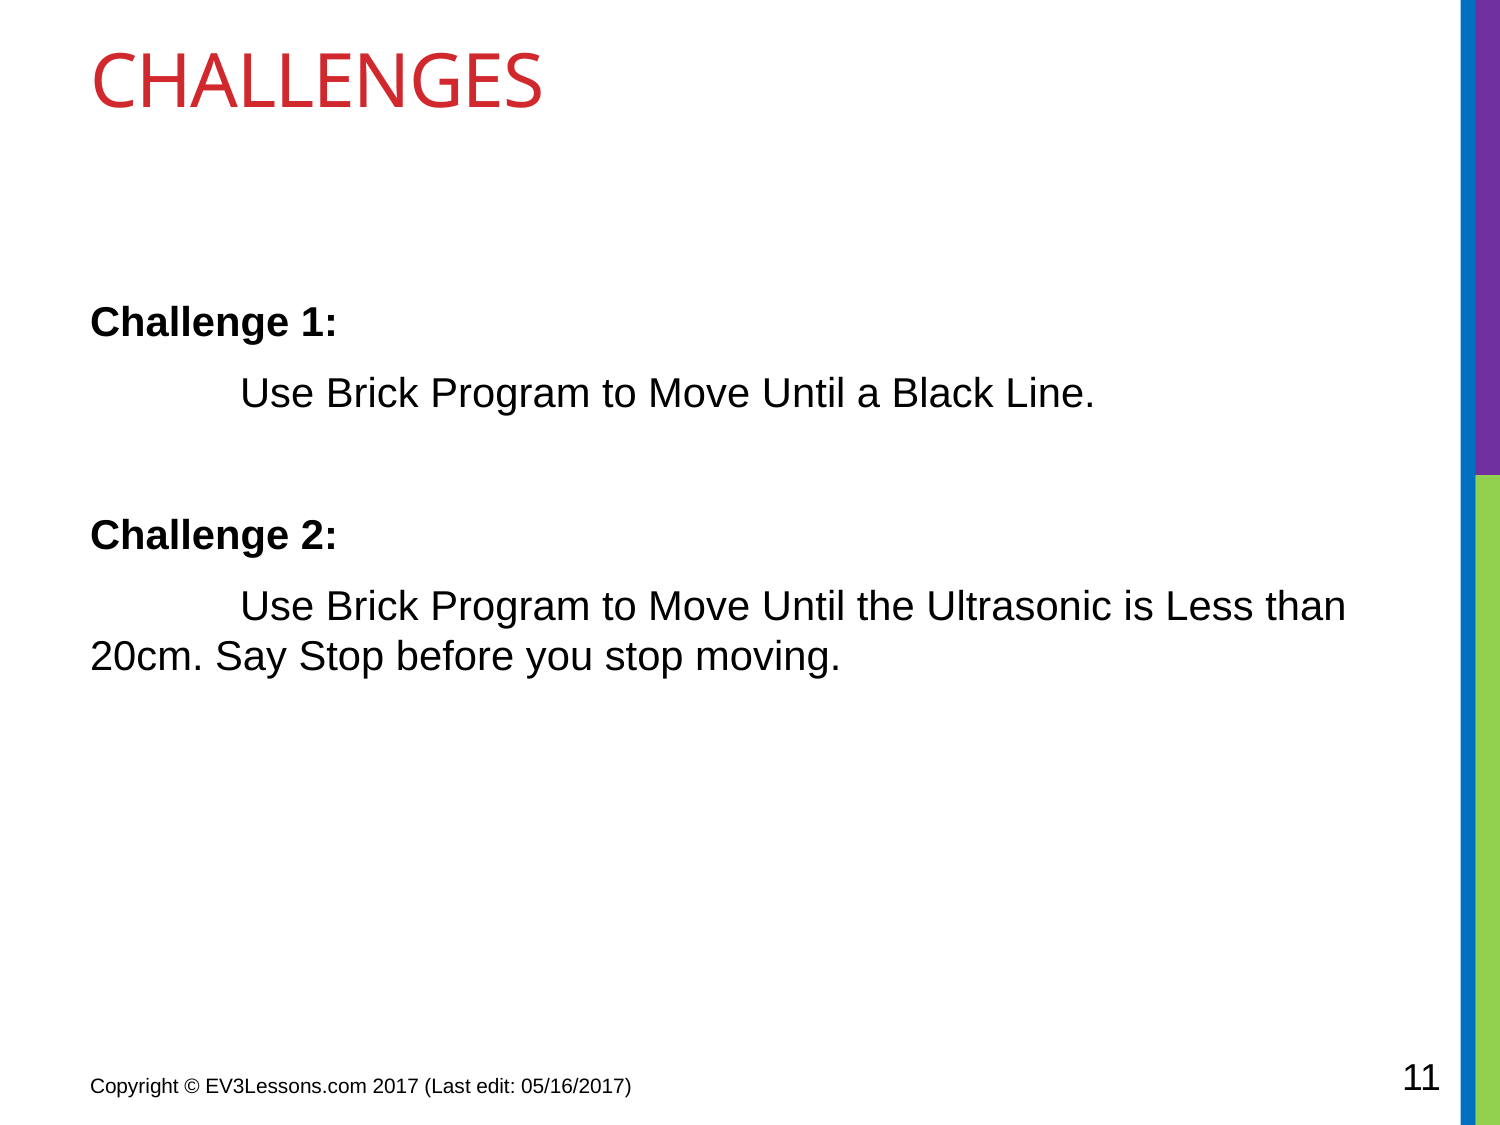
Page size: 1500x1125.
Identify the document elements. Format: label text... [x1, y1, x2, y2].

title CHALLENGES [75, 25, 1428, 250]
footer Copyright © EV3Lessons.com 2017 (Last edit: 05/16/2017) [75, 1065, 677, 1112]
slide_number 11 [1387, 1045, 1491, 1106]
list Challenge 1: Use Brick Program to Move Until a Black Line. Challenge 2: Use Brick Program to Move Until the Ultrasonic is Less than 20cm. Say Stop before you stop moving. [75, 287, 1428, 1005]
